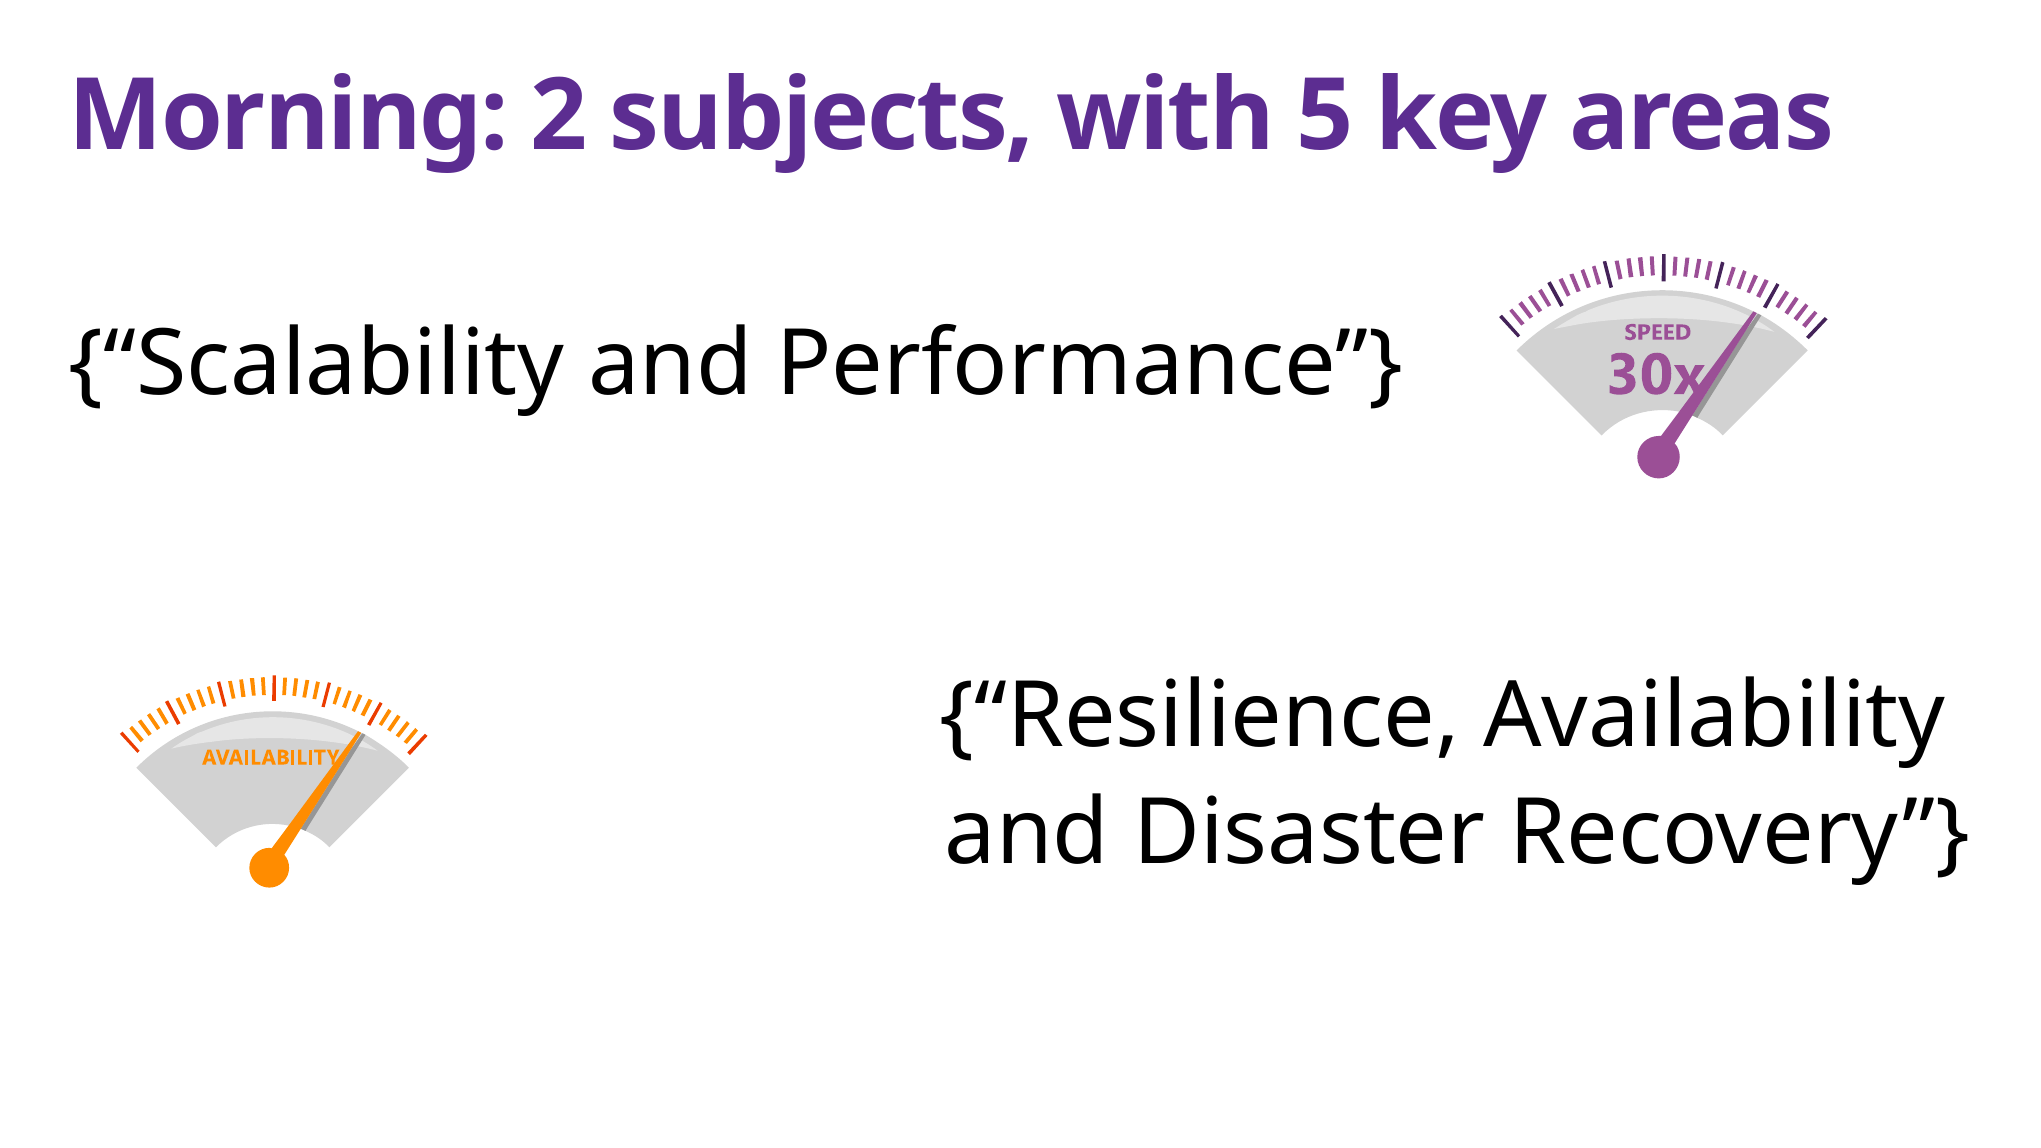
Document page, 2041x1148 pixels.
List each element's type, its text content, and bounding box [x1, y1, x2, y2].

picture [0, 644, 581, 964]
list {“Scalability and Performance”} {“Resilience, Availability and Disaster Recovery”} [45, 199, 1996, 914]
picture [1337, 171, 1991, 503]
title Morning: 2 subjects, with 5 key areas [45, 48, 1996, 199]
